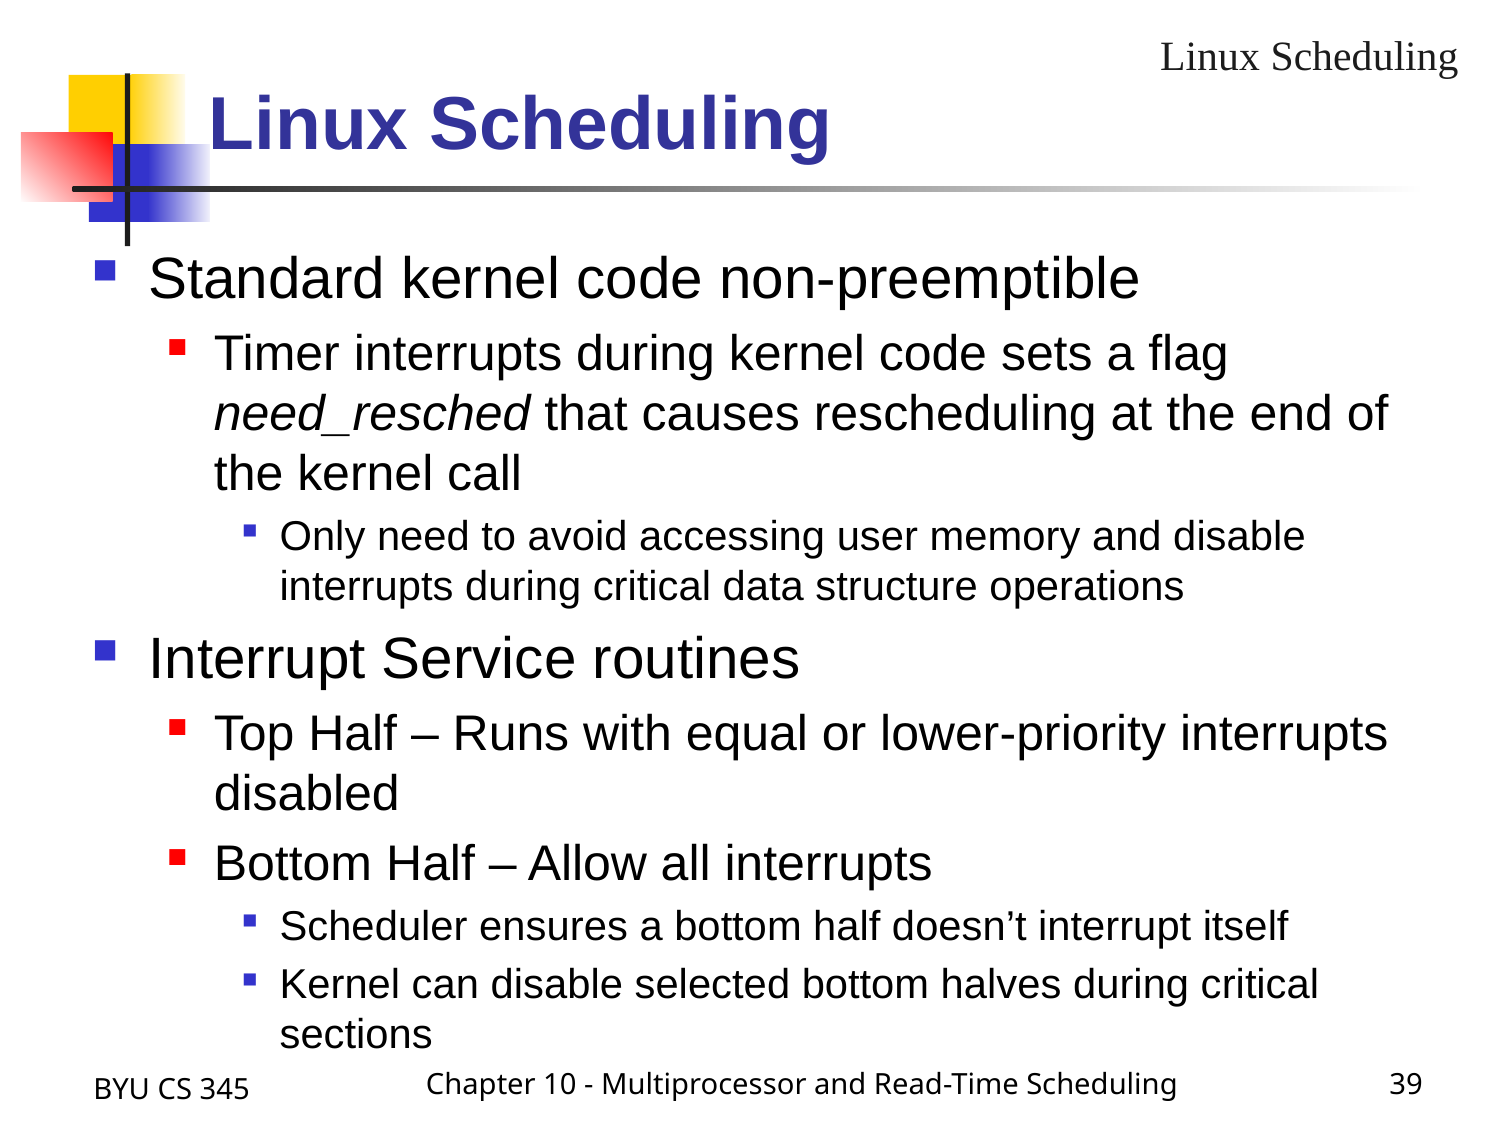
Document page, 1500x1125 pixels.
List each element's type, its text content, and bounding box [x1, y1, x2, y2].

slide_number 39 [1125, 1037, 1438, 1113]
list Standard kernel code non-preemptible Timer interrupts during kernel code sets a flag need_resched that causes rescheduling at the end of the kernel call Only need to avoid accessing user memory and disable interrupts during critical data structure operations Interrupt Service routines Top Half – Runs with equal or lower-priority interrupts disabled Bottom Half – Allow all interrupts Scheduler ensures a bottom half doesn’t interrupt itself Kernel can disable selected bottom halves during critical sections [77, 233, 1465, 1036]
slide_number BYU CS 345 [78, 1037, 383, 1113]
title Linux Scheduling [193, 61, 1047, 172]
footer Chapter 10 - Multiprocessor and Read-Time Scheduling [383, 1037, 1125, 1113]
text_box Linux Scheduling [936, 21, 1474, 86]
